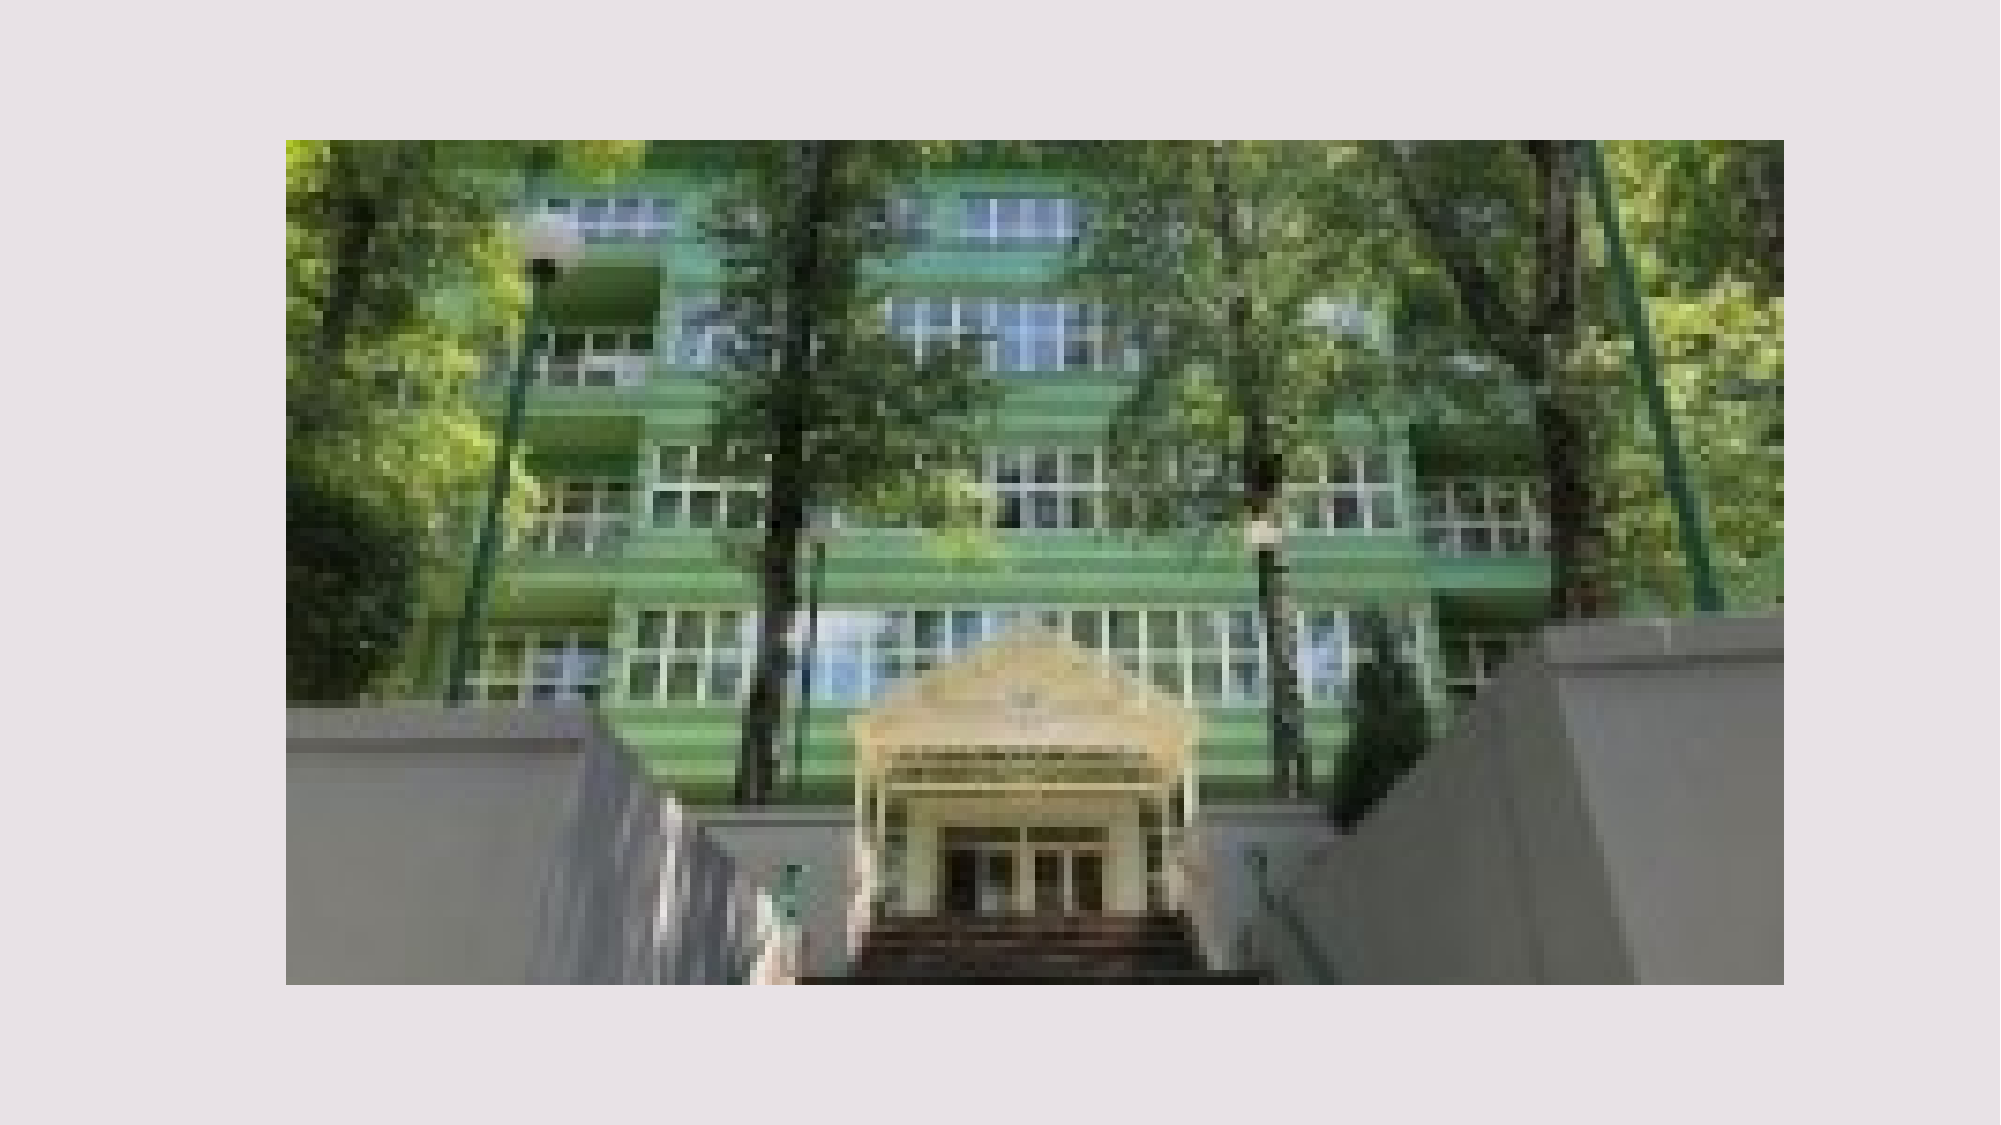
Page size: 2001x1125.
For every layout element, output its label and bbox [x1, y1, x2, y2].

text_box [286, 139, 1785, 986]
